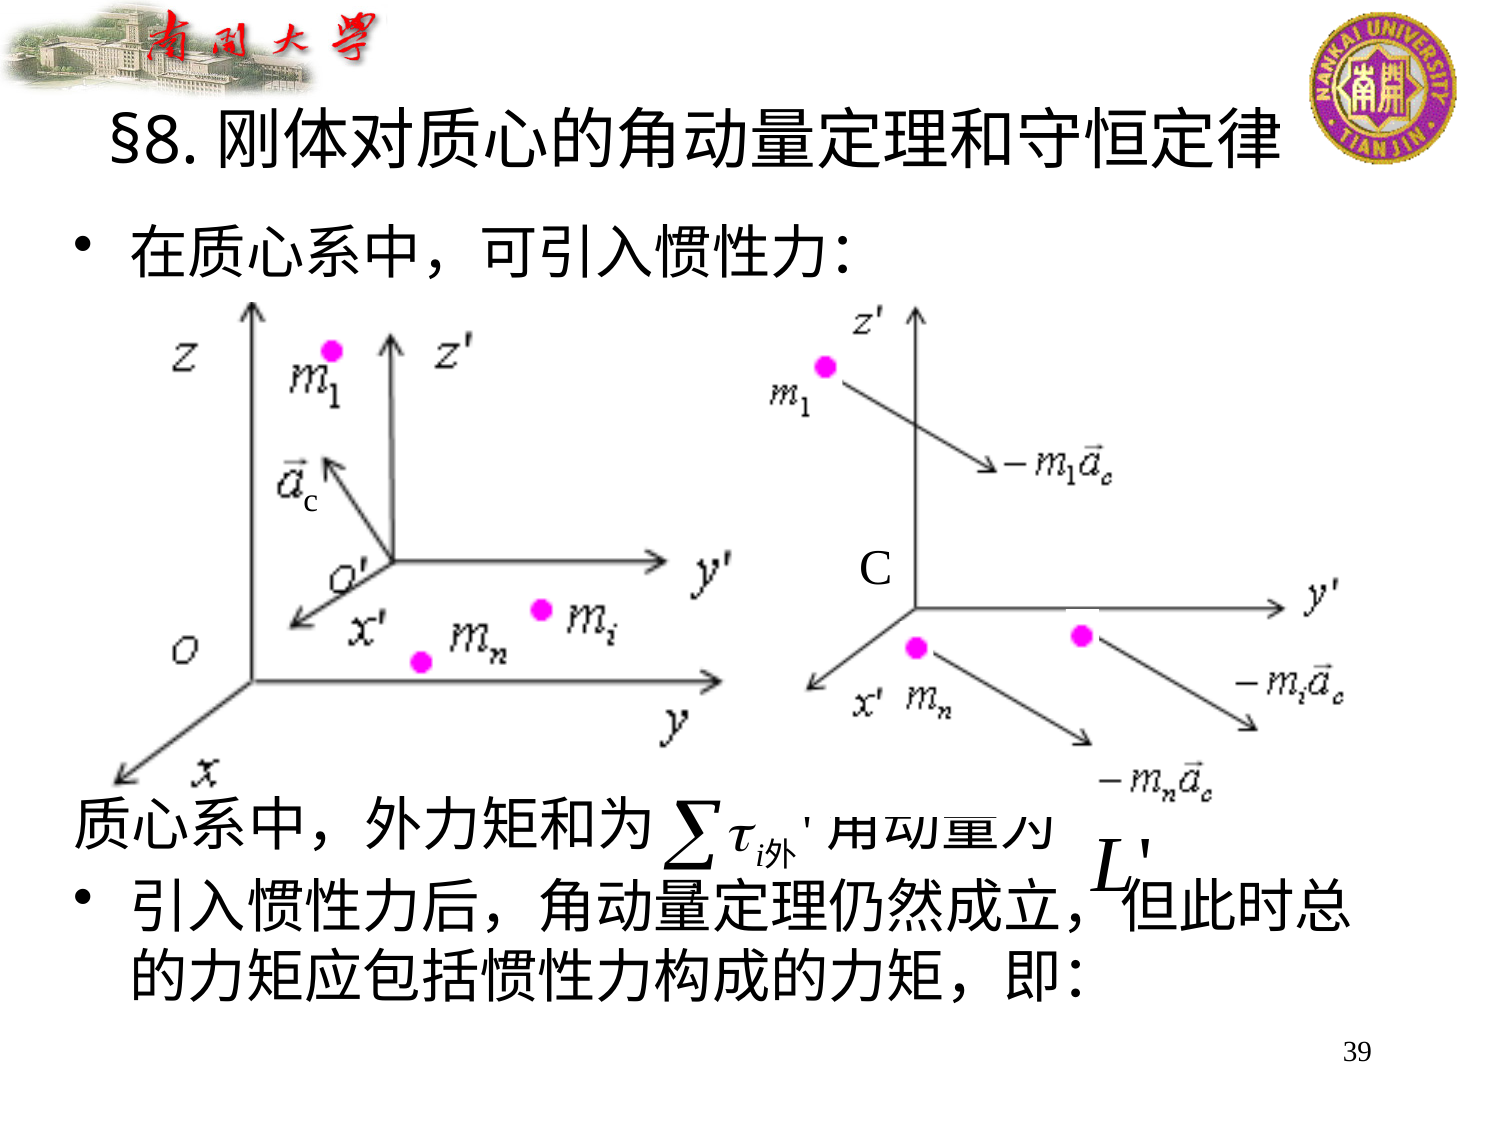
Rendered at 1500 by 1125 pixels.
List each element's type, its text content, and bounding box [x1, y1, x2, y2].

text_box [1076, 825, 1164, 906]
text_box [655, 791, 820, 918]
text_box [749, 280, 1359, 817]
picture [1262, 0, 1500, 178]
list 在质心系中，可引入惯性力： 质心系中，外力矩和为 角动量为 引入惯性力后，角动量定理仍然成立，但此时总的力矩应包括惯性力构成的力矩，即： [58, 207, 1419, 985]
title §8.刚体对质心的角动量定理和守恒定律 [29, 42, 1364, 231]
slide_number 39 [1074, 1024, 1388, 1101]
picture [0, 0, 388, 100]
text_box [104, 302, 739, 789]
